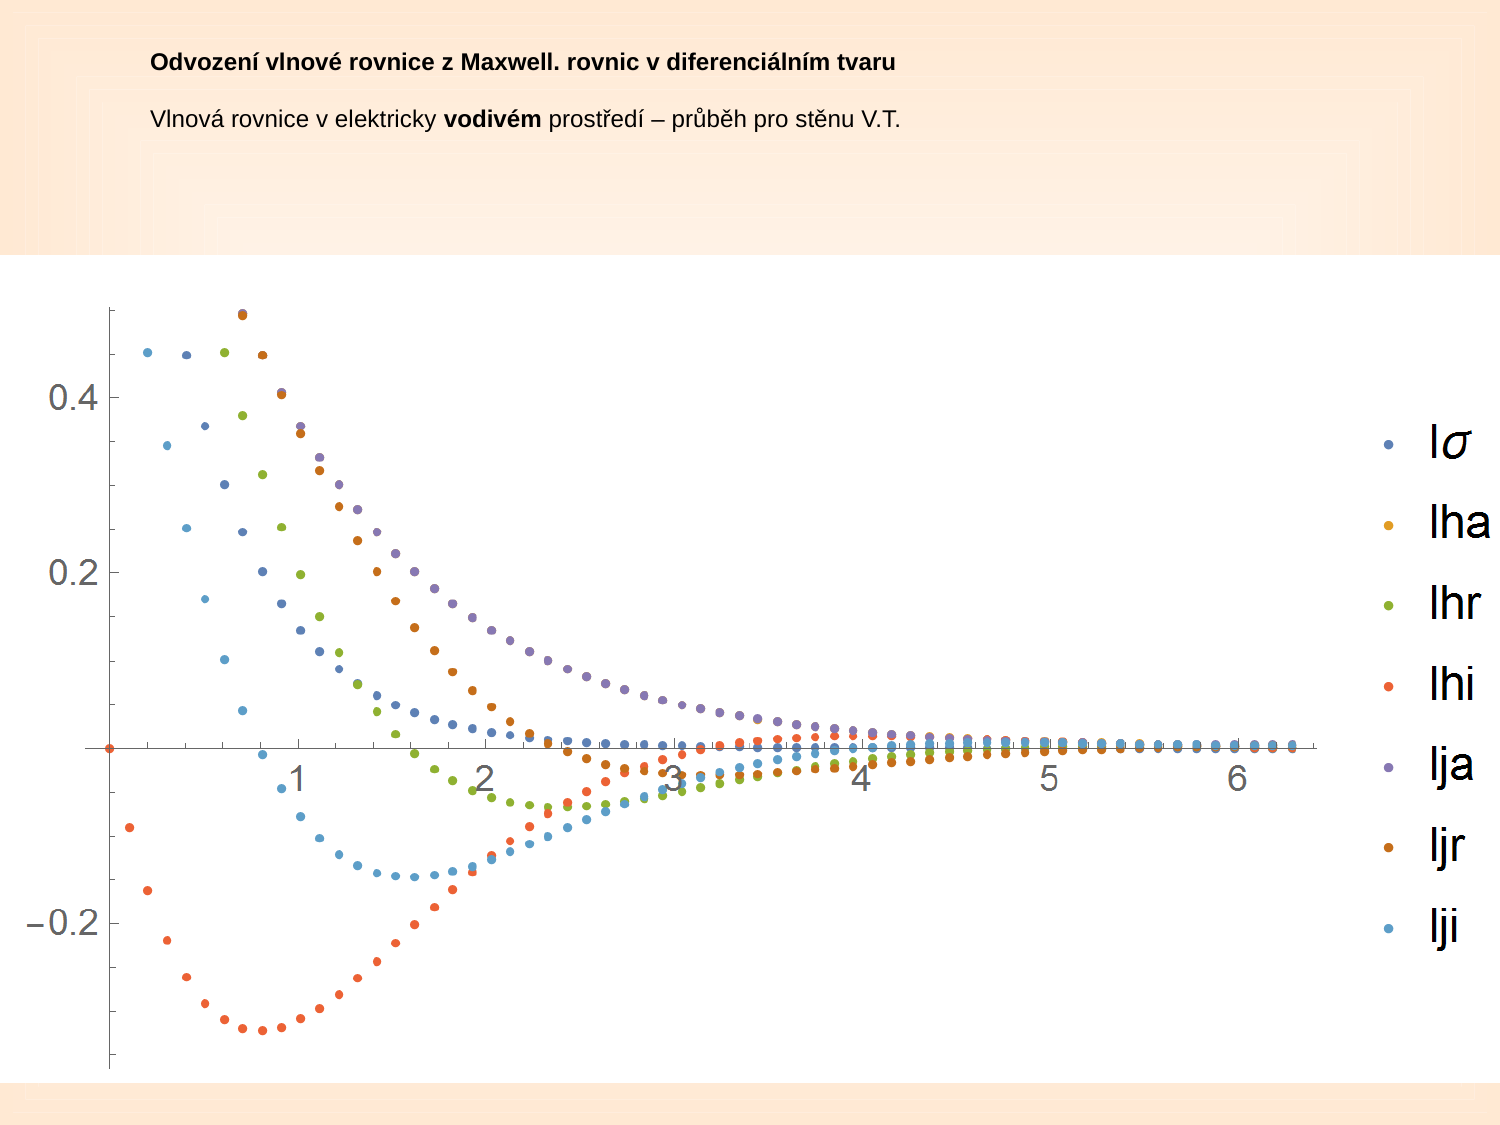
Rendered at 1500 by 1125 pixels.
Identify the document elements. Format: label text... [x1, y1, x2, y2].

text_box Odvození vlnové rovnice z Maxwell. rovnic v diferenciálním tvaru Vlnová rovnice v elektricky vodivém prostředí – průběh pro stěnu V.T. [0, 0, 1500, 139]
picture [0, 255, 1500, 1083]
